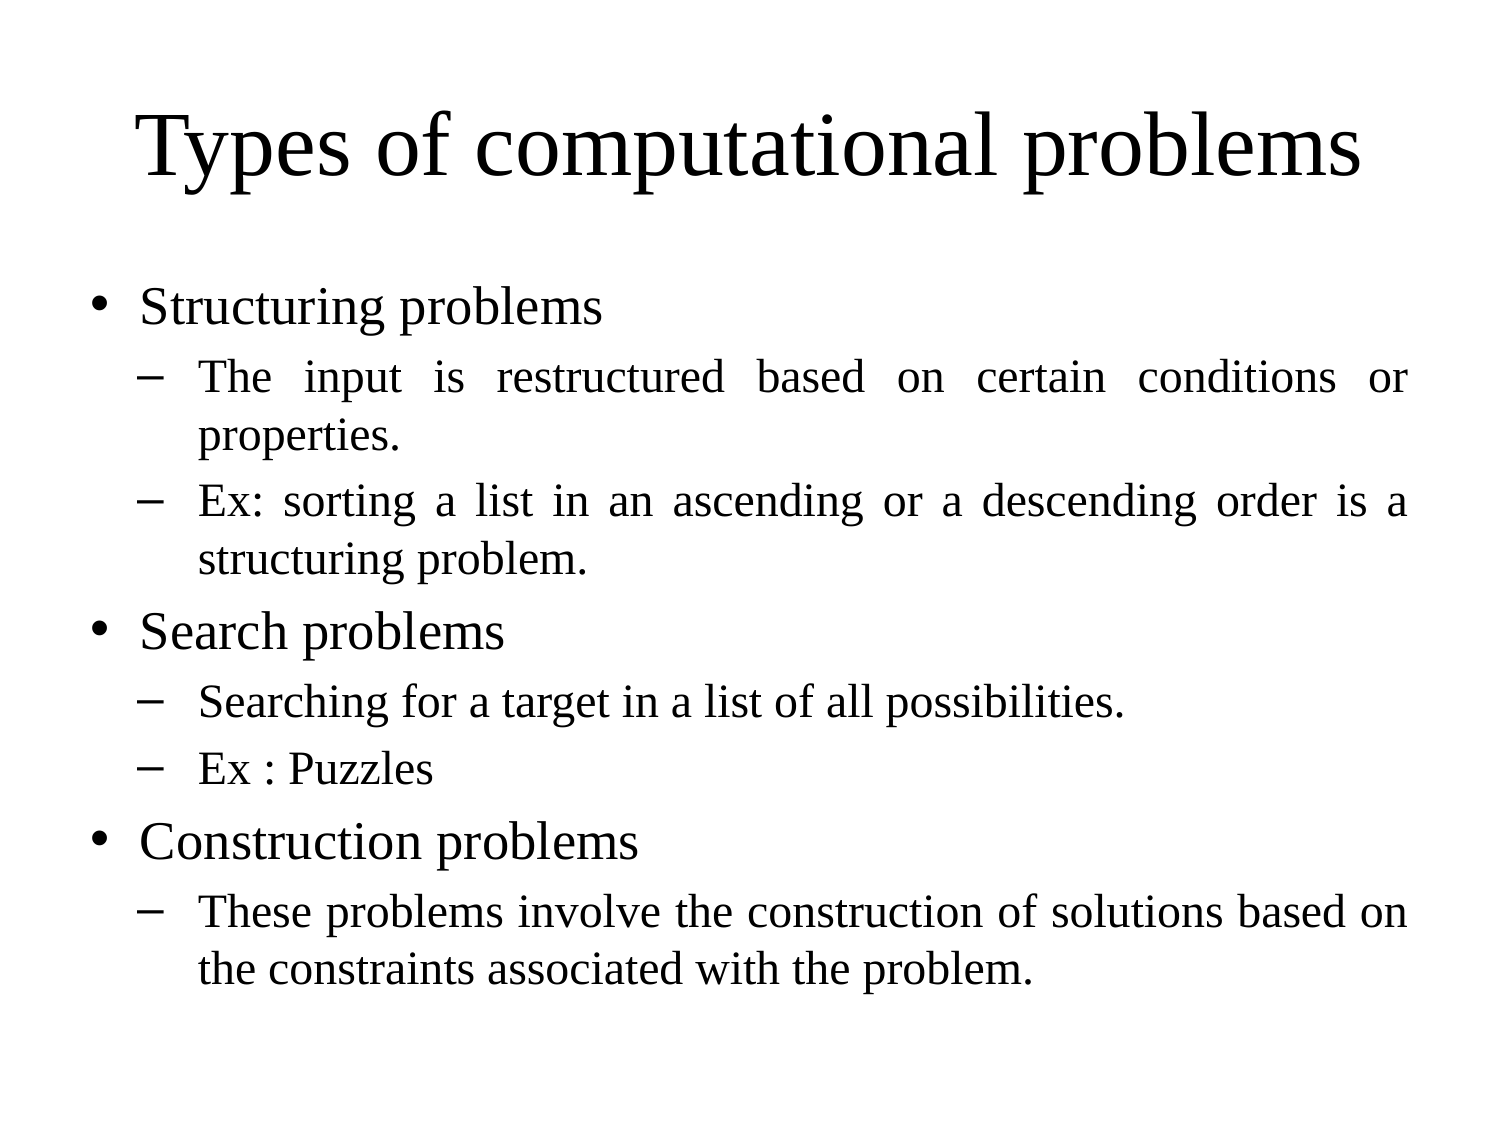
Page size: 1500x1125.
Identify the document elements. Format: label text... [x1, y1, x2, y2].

list Structuring problems The input is restructured based on certain conditions or properties. Ex: sorting a list in an ascending or a descending order is a structuring problem. Search problems Searching for a target in a list of all possibilities. Ex : Puzzles Construction problems These problems involve the construction of solutions based on the constraints associated with the problem. [75, 262, 1425, 1005]
title Types of computational problems [75, 45, 1425, 233]
